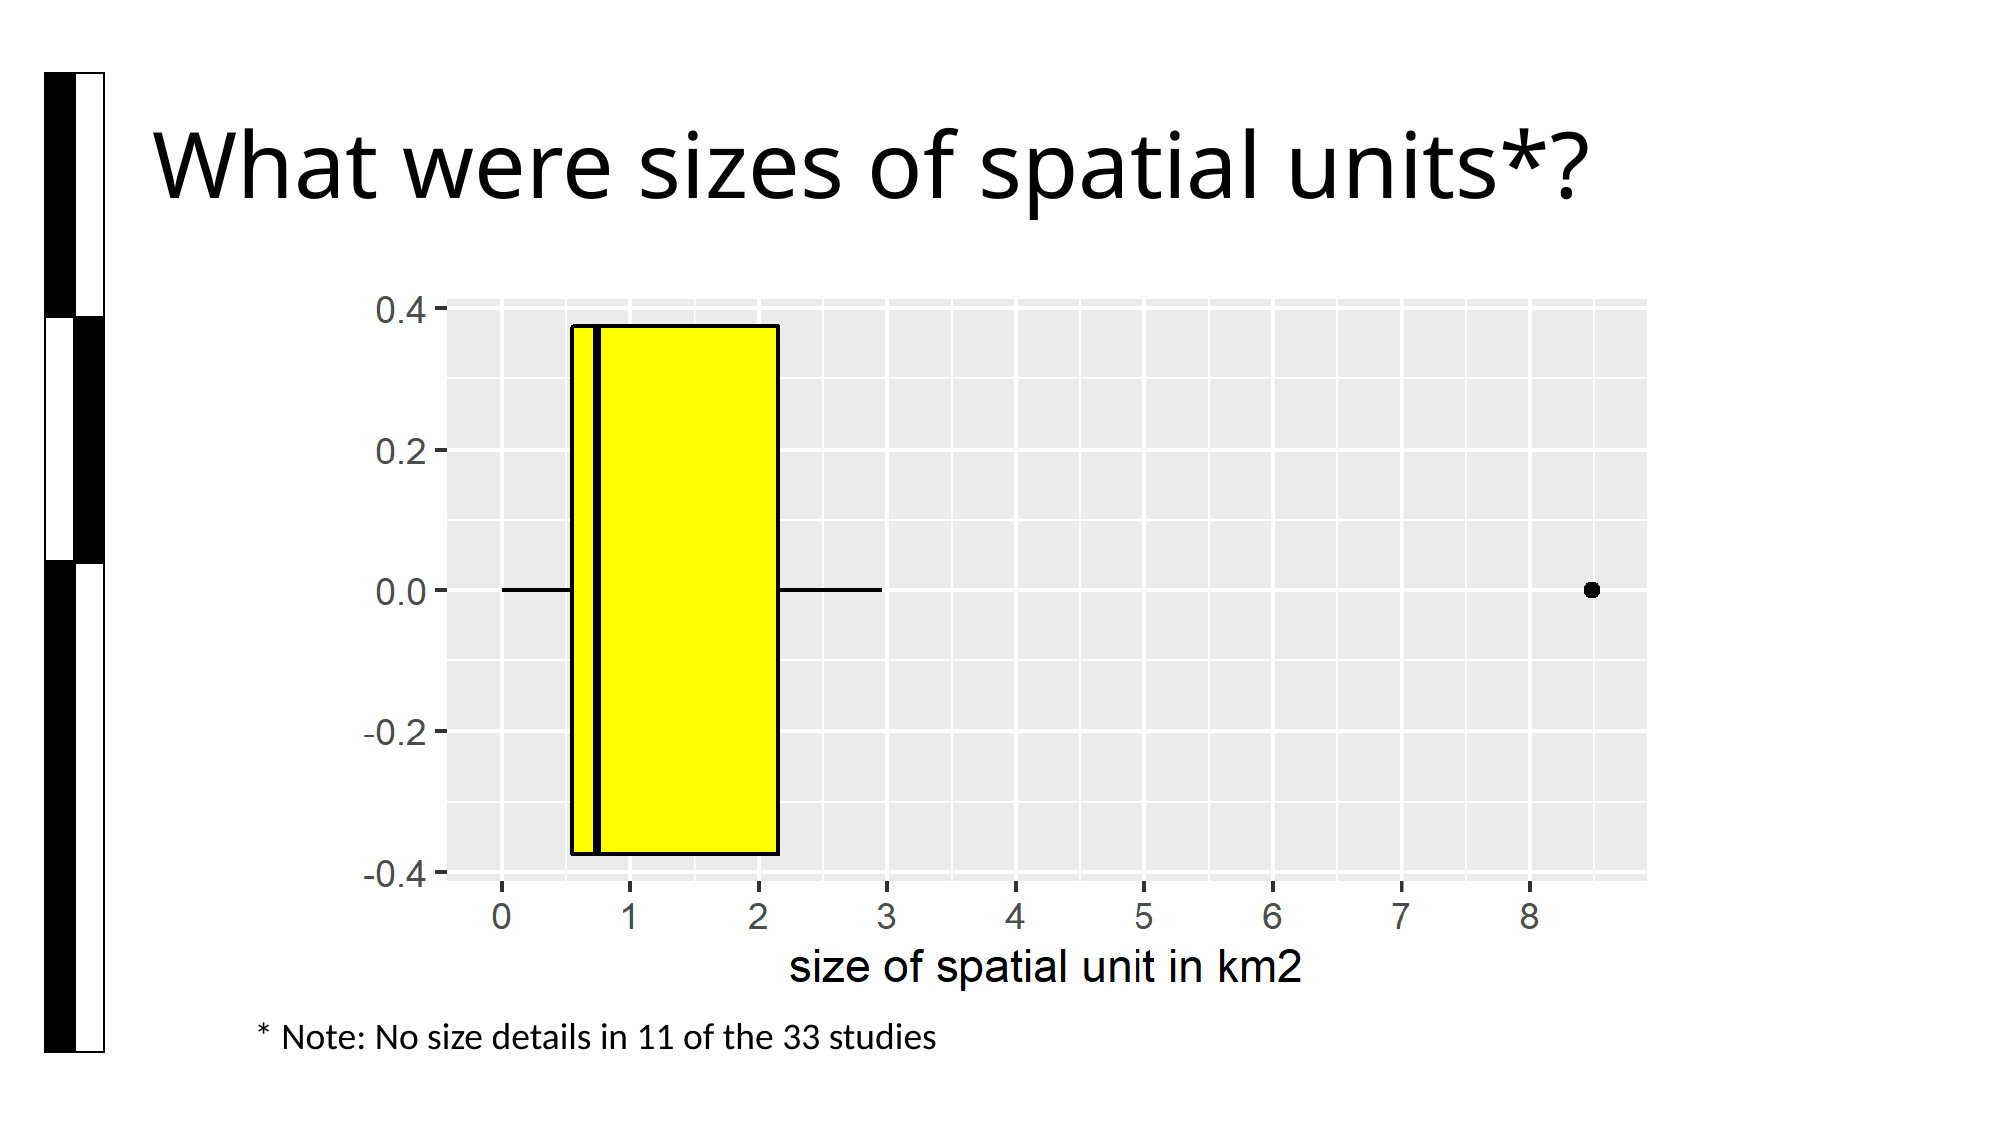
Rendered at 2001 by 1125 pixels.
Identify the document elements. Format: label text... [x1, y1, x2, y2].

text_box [44, 73, 105, 1052]
text_box * Note: No size details in 11 of the 33 studies [239, 1004, 1075, 1065]
title What were sizes of spatial units*? [137, 59, 1863, 278]
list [341, 277, 1669, 1012]
